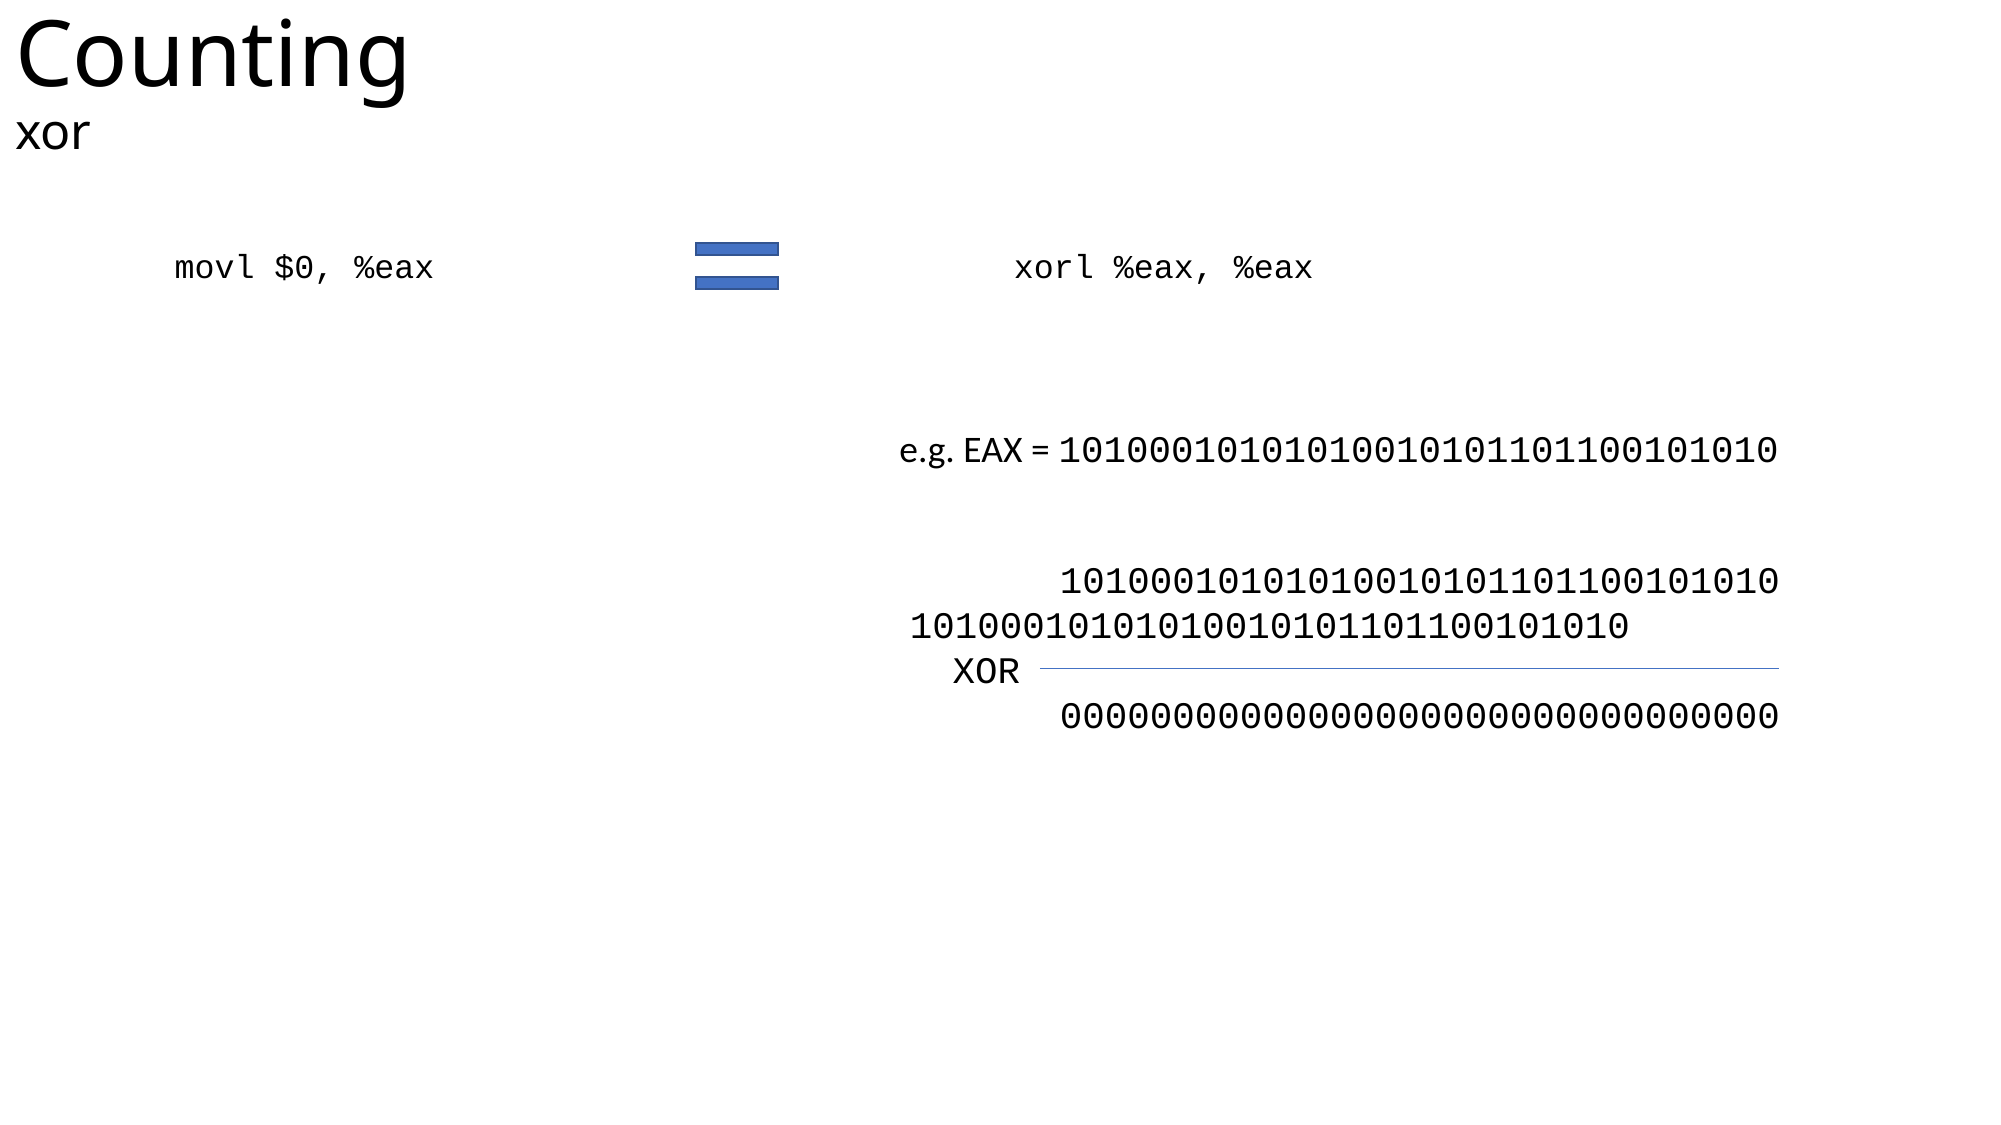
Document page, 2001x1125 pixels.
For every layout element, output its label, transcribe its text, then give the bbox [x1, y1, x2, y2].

text_box [695, 242, 779, 256]
text_box Counting xor [0, 0, 2000, 193]
text_box [695, 276, 779, 290]
text_box 10100010101010010101101100101010 10100010101010010101101100101010 00000000000000000000000000000000 [895, 414, 1896, 744]
text_box xorl %eax, %eax [999, 238, 1707, 293]
text_box XOR [937, 638, 1036, 699]
text_box e.g. EAX = 10100010101010010101101100101010 [797, 417, 1880, 477]
text_box movl $0, %eax [159, 238, 868, 293]
